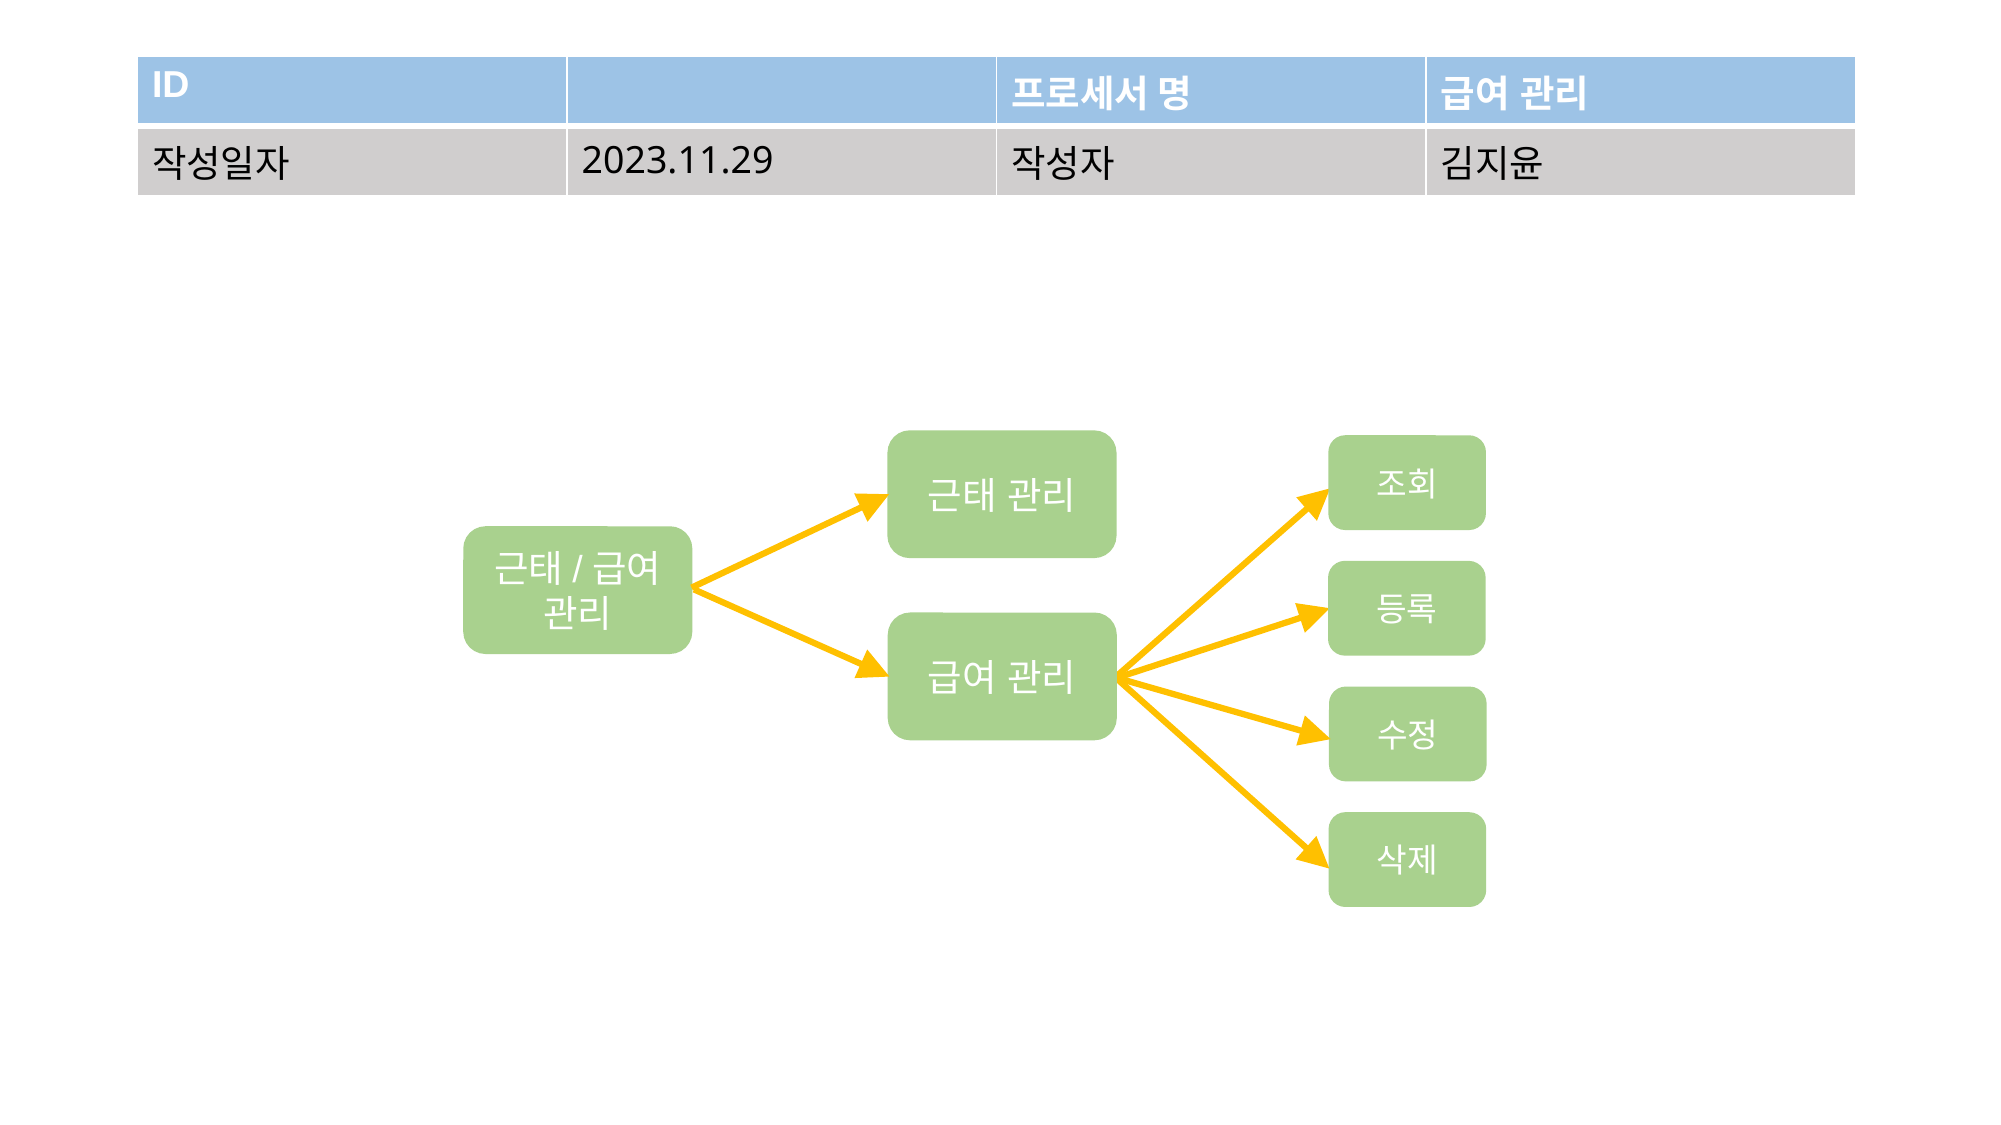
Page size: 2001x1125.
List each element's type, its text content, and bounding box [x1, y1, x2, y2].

table_cell 김지윤 [1427, 129, 1855, 195]
text_box 근태 관리 [887, 430, 1116, 558]
table_cell 2023.11.29 [568, 129, 996, 195]
text_box 근태/급여 관리 [463, 526, 692, 654]
table_header [568, 57, 996, 123]
text_box 조회 [1328, 435, 1486, 530]
table_header 프로세서 명 [997, 57, 1425, 123]
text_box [694, 589, 890, 677]
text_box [1115, 677, 1330, 869]
table_header ID [138, 57, 566, 123]
text_box 삭제 [1329, 812, 1486, 907]
text_box 급여 관리 [888, 613, 1115, 740]
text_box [1115, 608, 1330, 677]
text_box 수정 [1330, 687, 1487, 781]
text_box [691, 494, 890, 588]
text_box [1115, 488, 1331, 677]
table_header 급여 관리 [1427, 57, 1855, 123]
text_box 등록 [1331, 561, 1486, 656]
table_cell 작성일자 [138, 129, 566, 195]
table_cell 작성자 [997, 129, 1425, 195]
